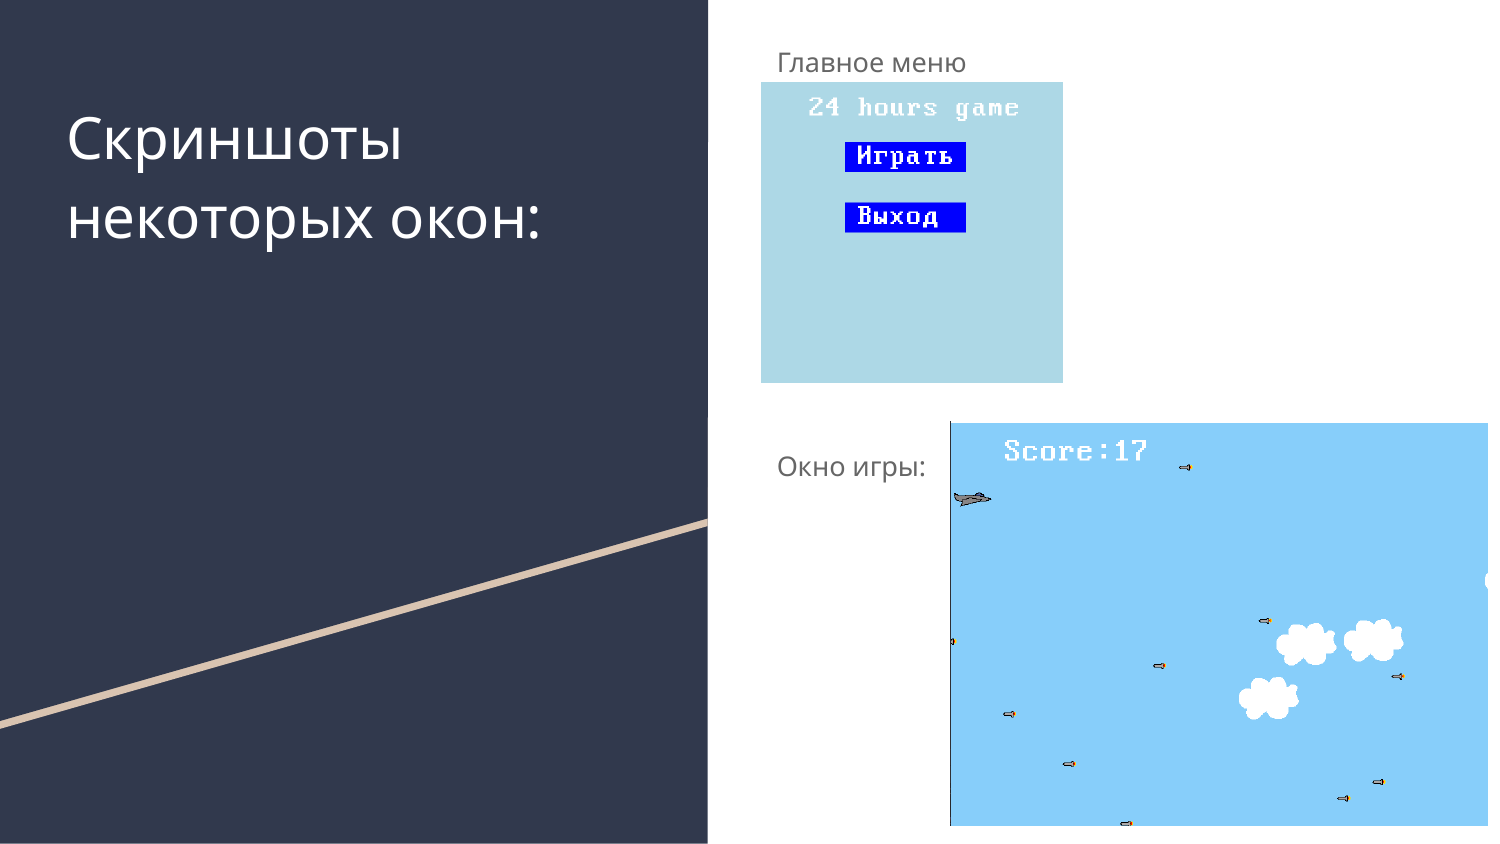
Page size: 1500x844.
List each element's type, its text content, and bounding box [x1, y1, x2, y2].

title Скриншоты некоторых окон: [51, 82, 660, 494]
picture [950, 421, 1488, 826]
picture [761, 81, 1063, 383]
list Главное меню Окно игры: [761, 23, 1446, 696]
